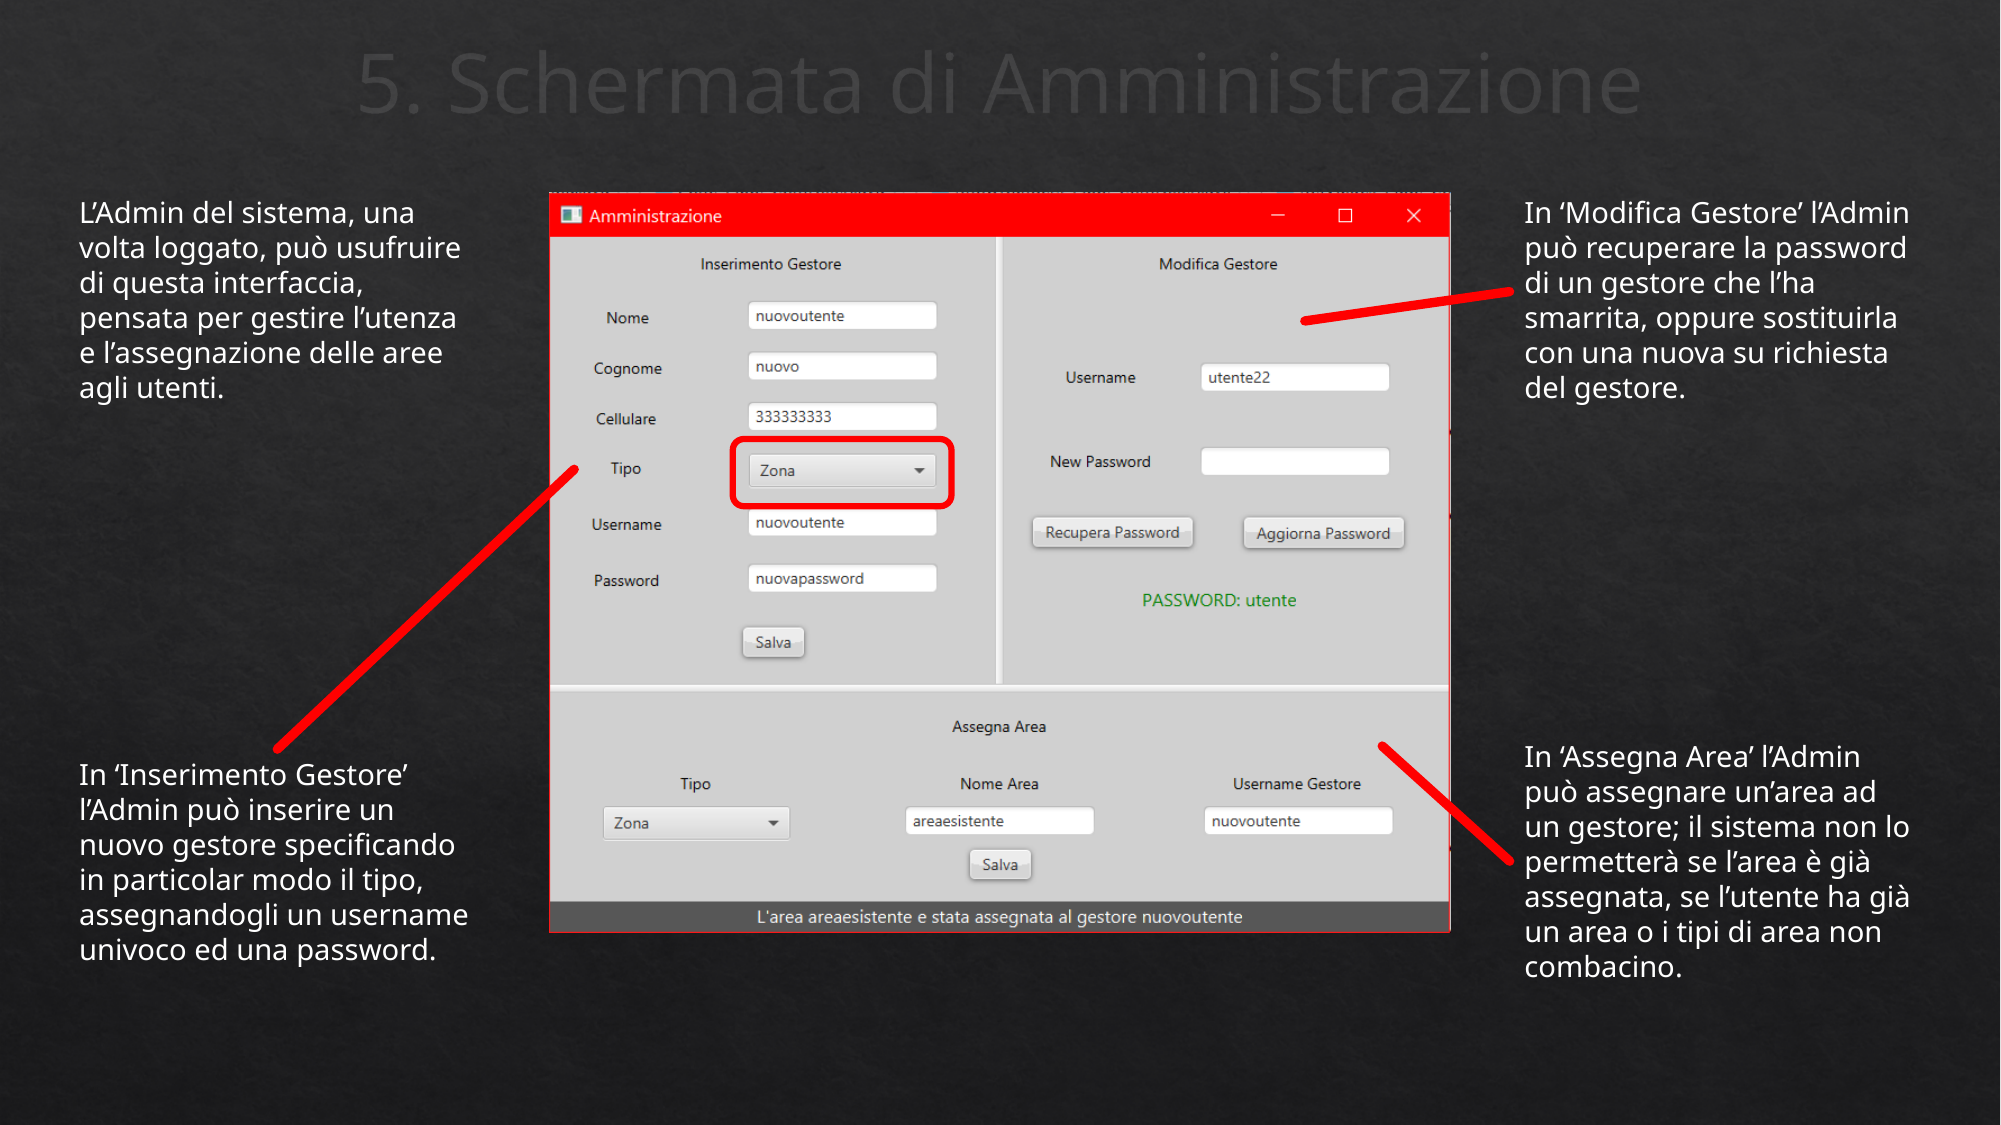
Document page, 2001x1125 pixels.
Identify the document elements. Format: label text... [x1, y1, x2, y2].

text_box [1381, 745, 1510, 864]
picture [549, 191, 1451, 934]
text_box In ‘Inserimento Gestore’ l’Admin può inserire un nuovo gestore specificando in particolar modo il tipo, assegnandogli un username univoco ed una password. [64, 749, 491, 974]
title 5. Schermata di Amministrazione [137, 20, 1863, 140]
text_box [277, 469, 575, 750]
text_box In ‘Assegna Area’ l’Admin può assegnare un’area ad un gestore; il sistema non lo permetterà se l’area è già assegnata, se l’utente ha già un area o i tipi di area non combacino. [1509, 731, 1936, 991]
text_box In ‘Modifica Gestore’ l’Admin può recuperare la password di un gestore che l’ha smarrita, oppure sostituirla con una nuova su richiesta del gestore. [1509, 187, 1936, 412]
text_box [1304, 291, 1510, 322]
text_box L’Admin del sistema, una volta loggato, può usufruire di questa interfaccia, pensata per gestire l’utenza e l’assegnazione delle aree agli utenti. [64, 187, 491, 412]
